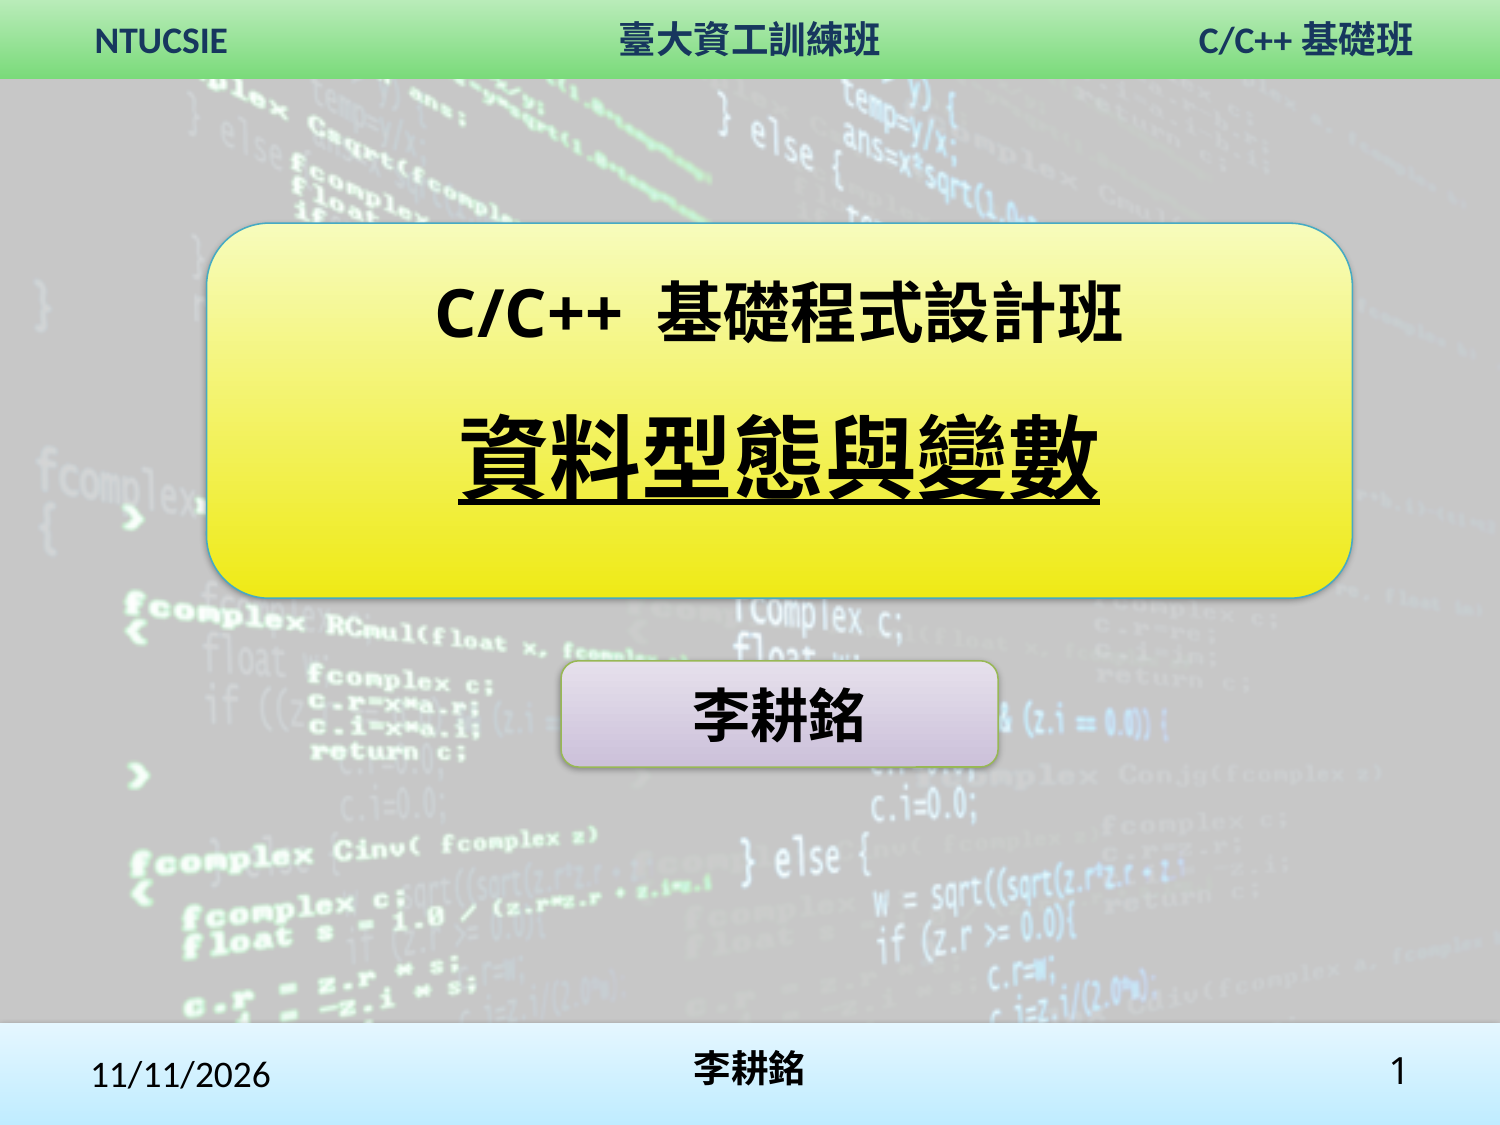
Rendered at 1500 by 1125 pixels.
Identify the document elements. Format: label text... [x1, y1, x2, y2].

title 資料型態與變數 [104, 361, 1455, 550]
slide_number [75, 1042, 425, 1103]
footer 李耕銘 [512, 1042, 988, 1103]
slide_number 1 [1074, 1042, 1425, 1103]
